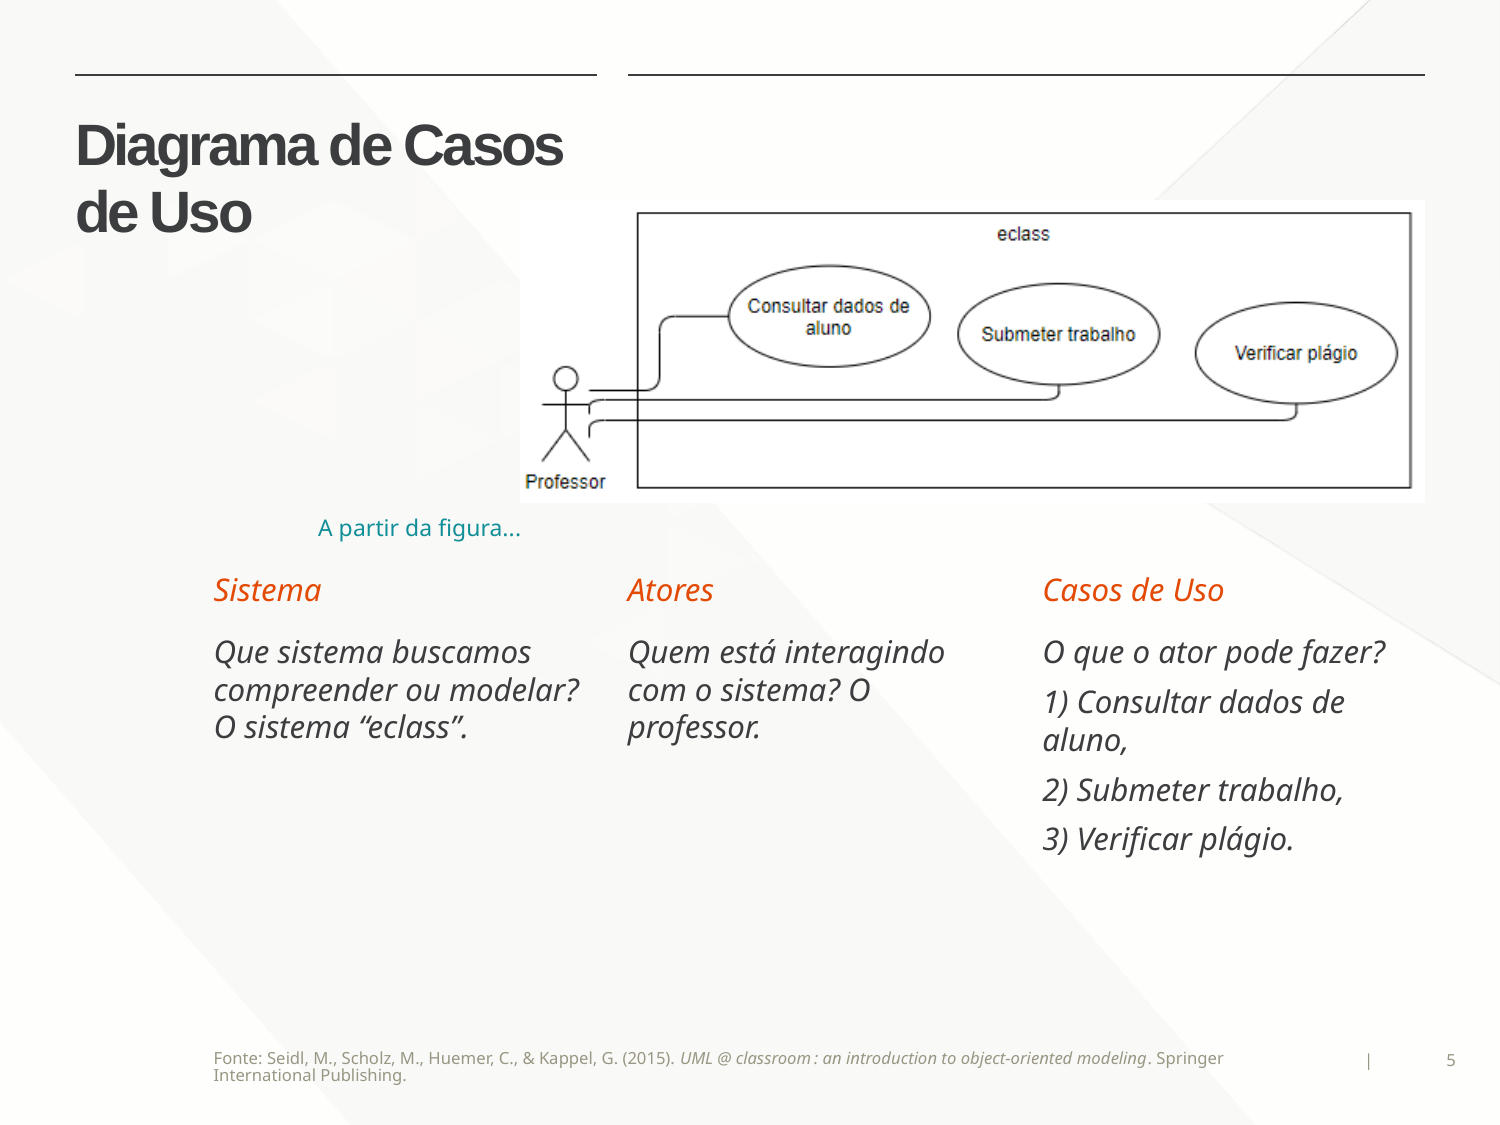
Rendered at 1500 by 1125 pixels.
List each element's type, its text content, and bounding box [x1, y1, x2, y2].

text_box A partir da figura... [318, 510, 595, 569]
list Fonte: Seidl, M., Scholz, M., Huemer, C., & Kappel, G. (2015). UML @ classroom : an introduction to object-oriented modeling. Springer International Publishing. [213, 1051, 1319, 1125]
title Diagrama de Casos de Uso [75, 112, 597, 314]
list Atores Quem está interagindo com o sistema? O professor. [627, 562, 1009, 1014]
list Casos de Uso O que o ator pode fazer? 1) Consultar dados de aluno, 2) Submeter trabalho, 3) Verificar plágio. [1042, 562, 1425, 1014]
picture [519, 200, 1426, 503]
list Sistema Que sistema buscamos compreender ou modelar? O sistema “eclass”. [213, 562, 595, 1014]
